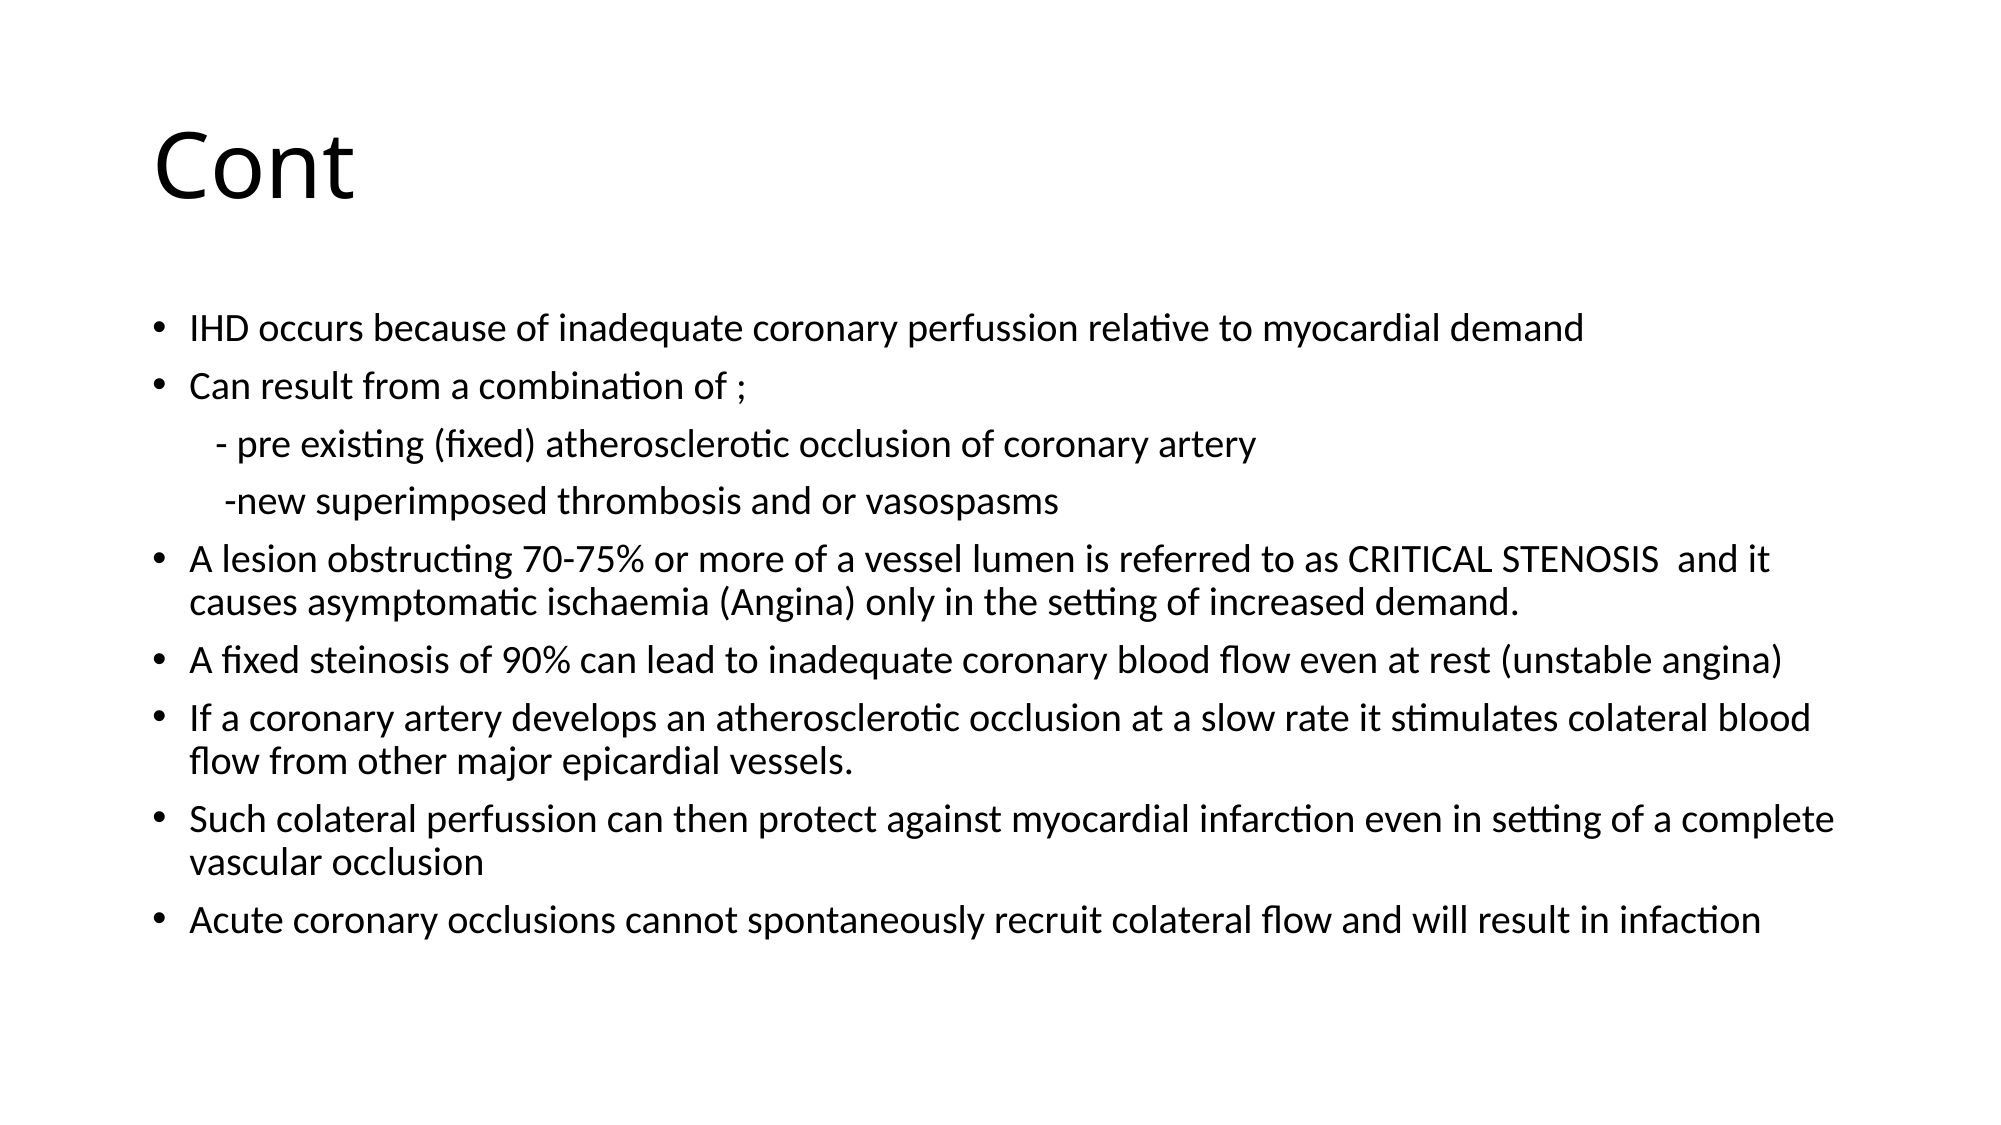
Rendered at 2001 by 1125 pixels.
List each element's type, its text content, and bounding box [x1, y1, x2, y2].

title Cont [137, 59, 1863, 278]
list IHD occurs because of inadequate coronary perfussion relative to myocardial demand Can result from a combination of ; - pre existing (fixed) atherosclerotic occlusion of coronary artery -new superimposed thrombosis and or vasospasms A lesion obstructing 70-75% or more of a vessel lumen is referred to as CRITICAL STENOSIS and it causes asymptomatic ischaemia (Angina) only in the setting of increased demand. A fixed steinosis of 90% can lead to inadequate coronary blood flow even at rest (unstable angina) If a coronary artery develops an atherosclerotic occlusion at a slow rate it stimulates colateral blood flow from other major epicardial vessels. Such colateral perfussion can then protect against myocardial infarction even in setting of a complete vascular occlusion Acute coronary occlusions cannot spontaneously recruit colateral flow and will result in infaction [137, 299, 1863, 1014]
